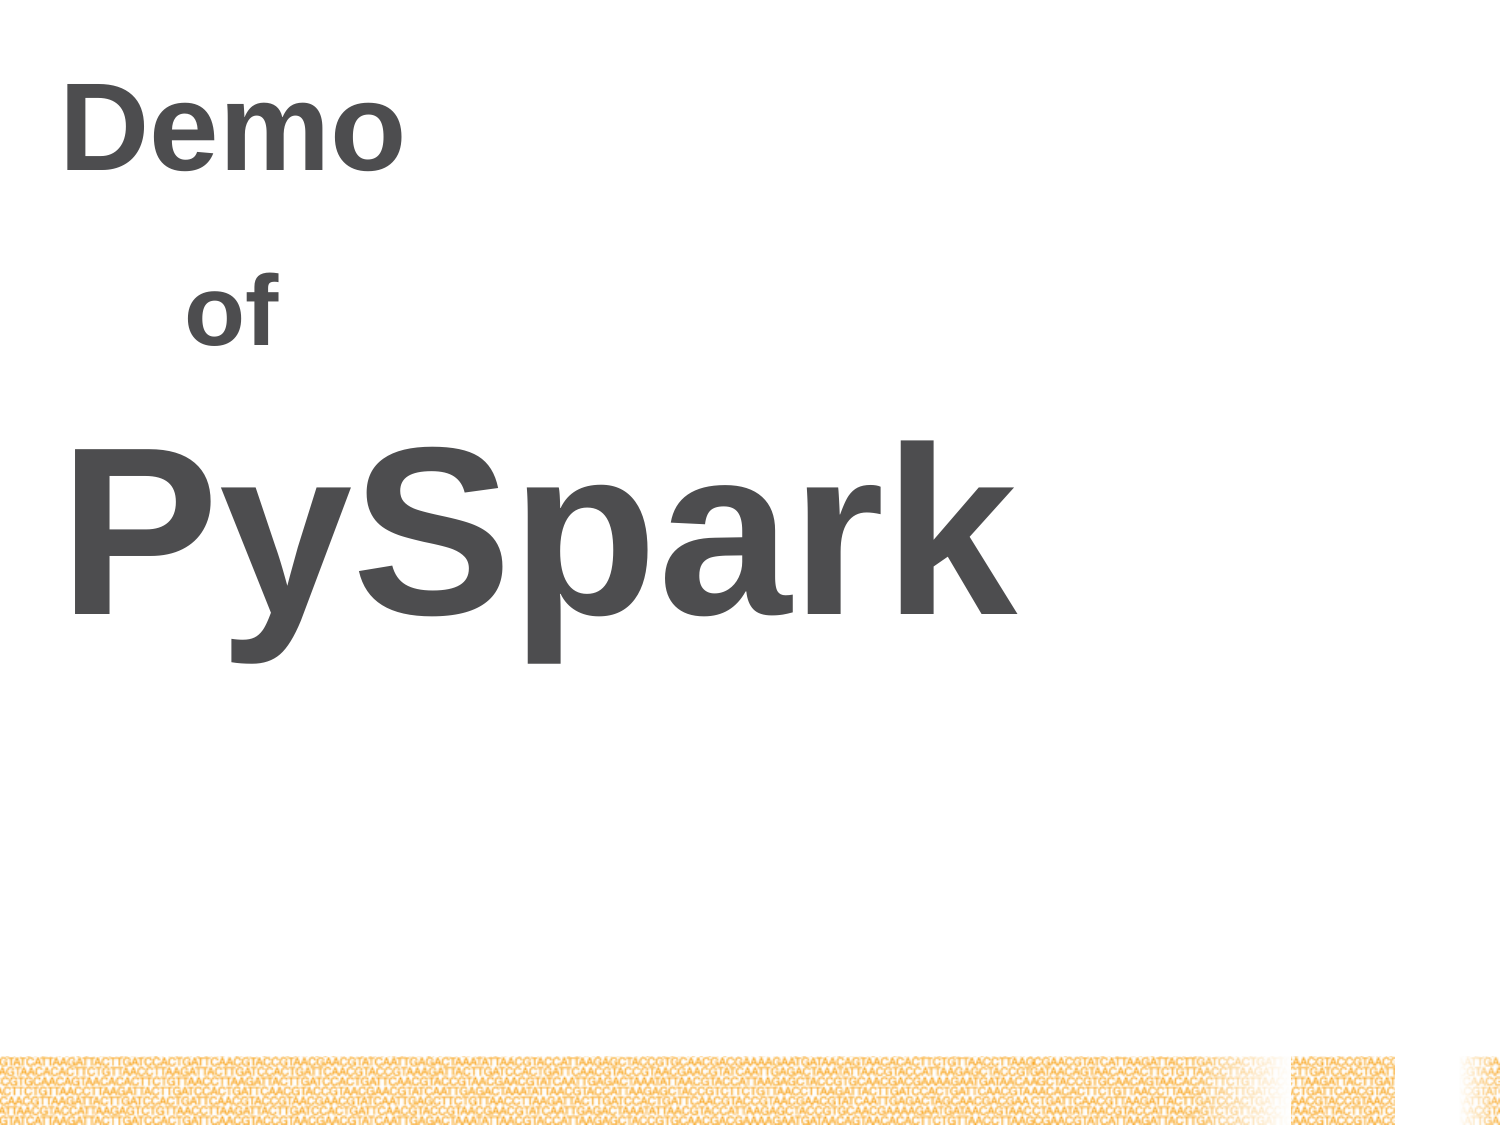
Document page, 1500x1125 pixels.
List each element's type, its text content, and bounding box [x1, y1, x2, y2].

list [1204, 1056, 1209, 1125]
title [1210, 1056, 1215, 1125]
picture [0, 1056, 1198, 1125]
title Demo of PySpark [44, 37, 1456, 563]
picture [1291, 1056, 1395, 1125]
